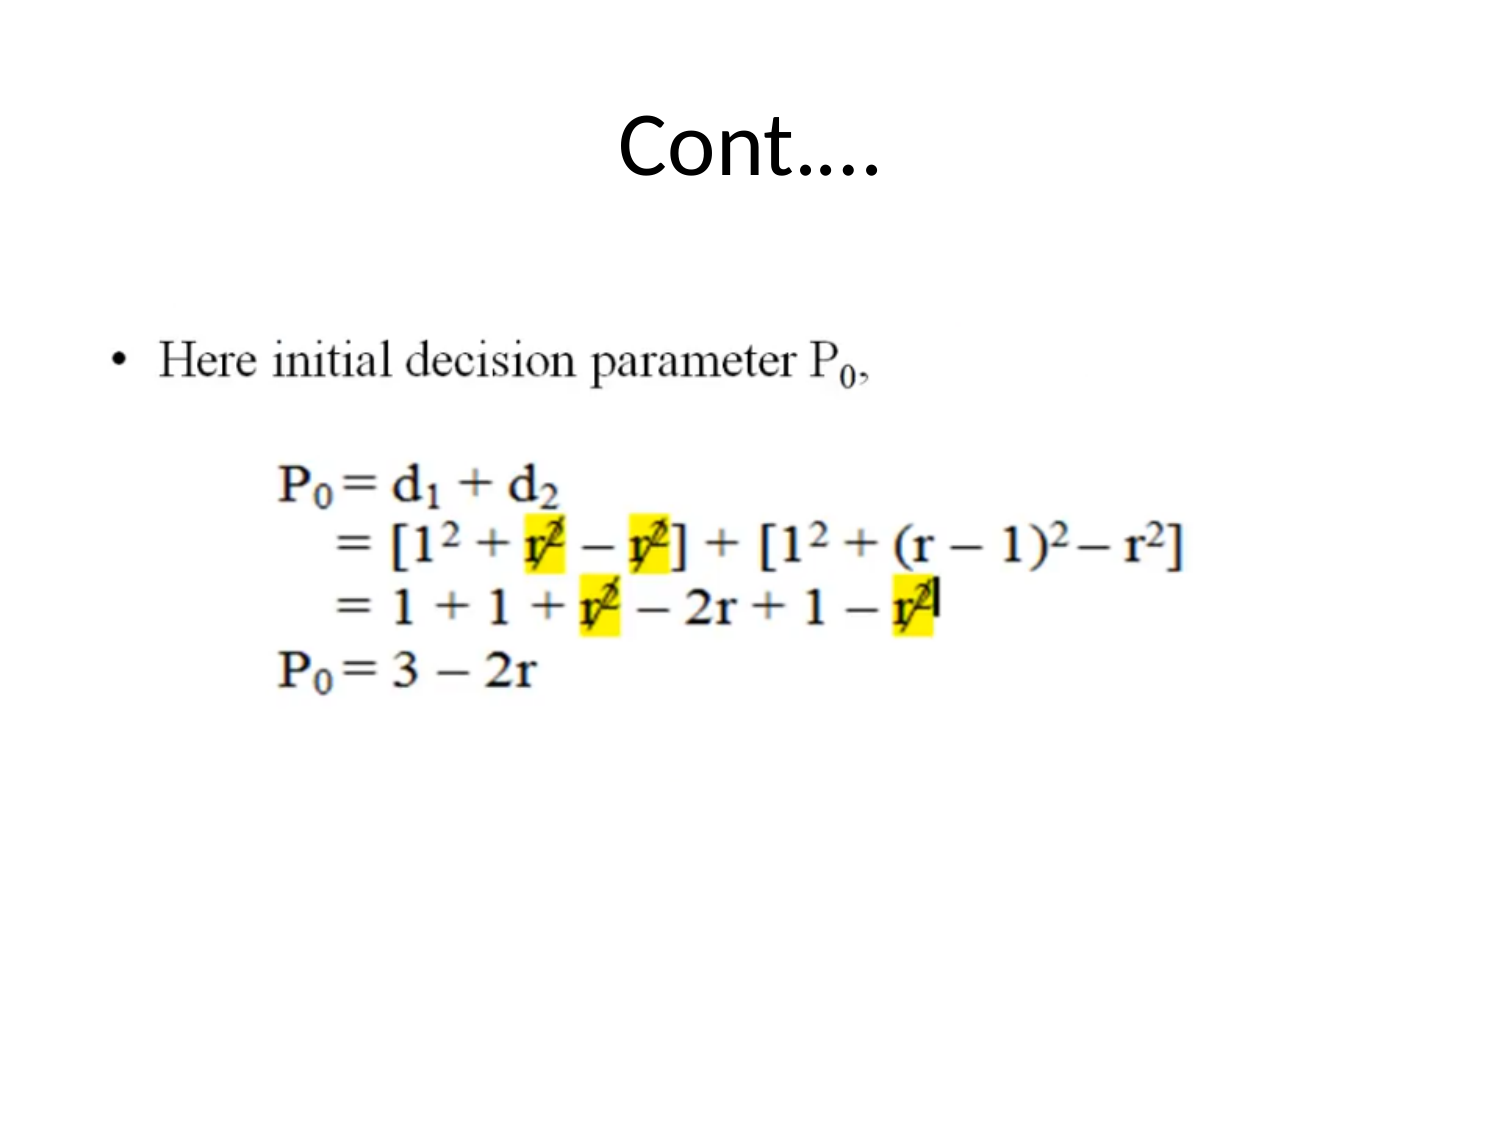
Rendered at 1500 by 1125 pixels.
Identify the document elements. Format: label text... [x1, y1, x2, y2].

title Cont.… [75, 45, 1425, 233]
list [99, 287, 1240, 782]
